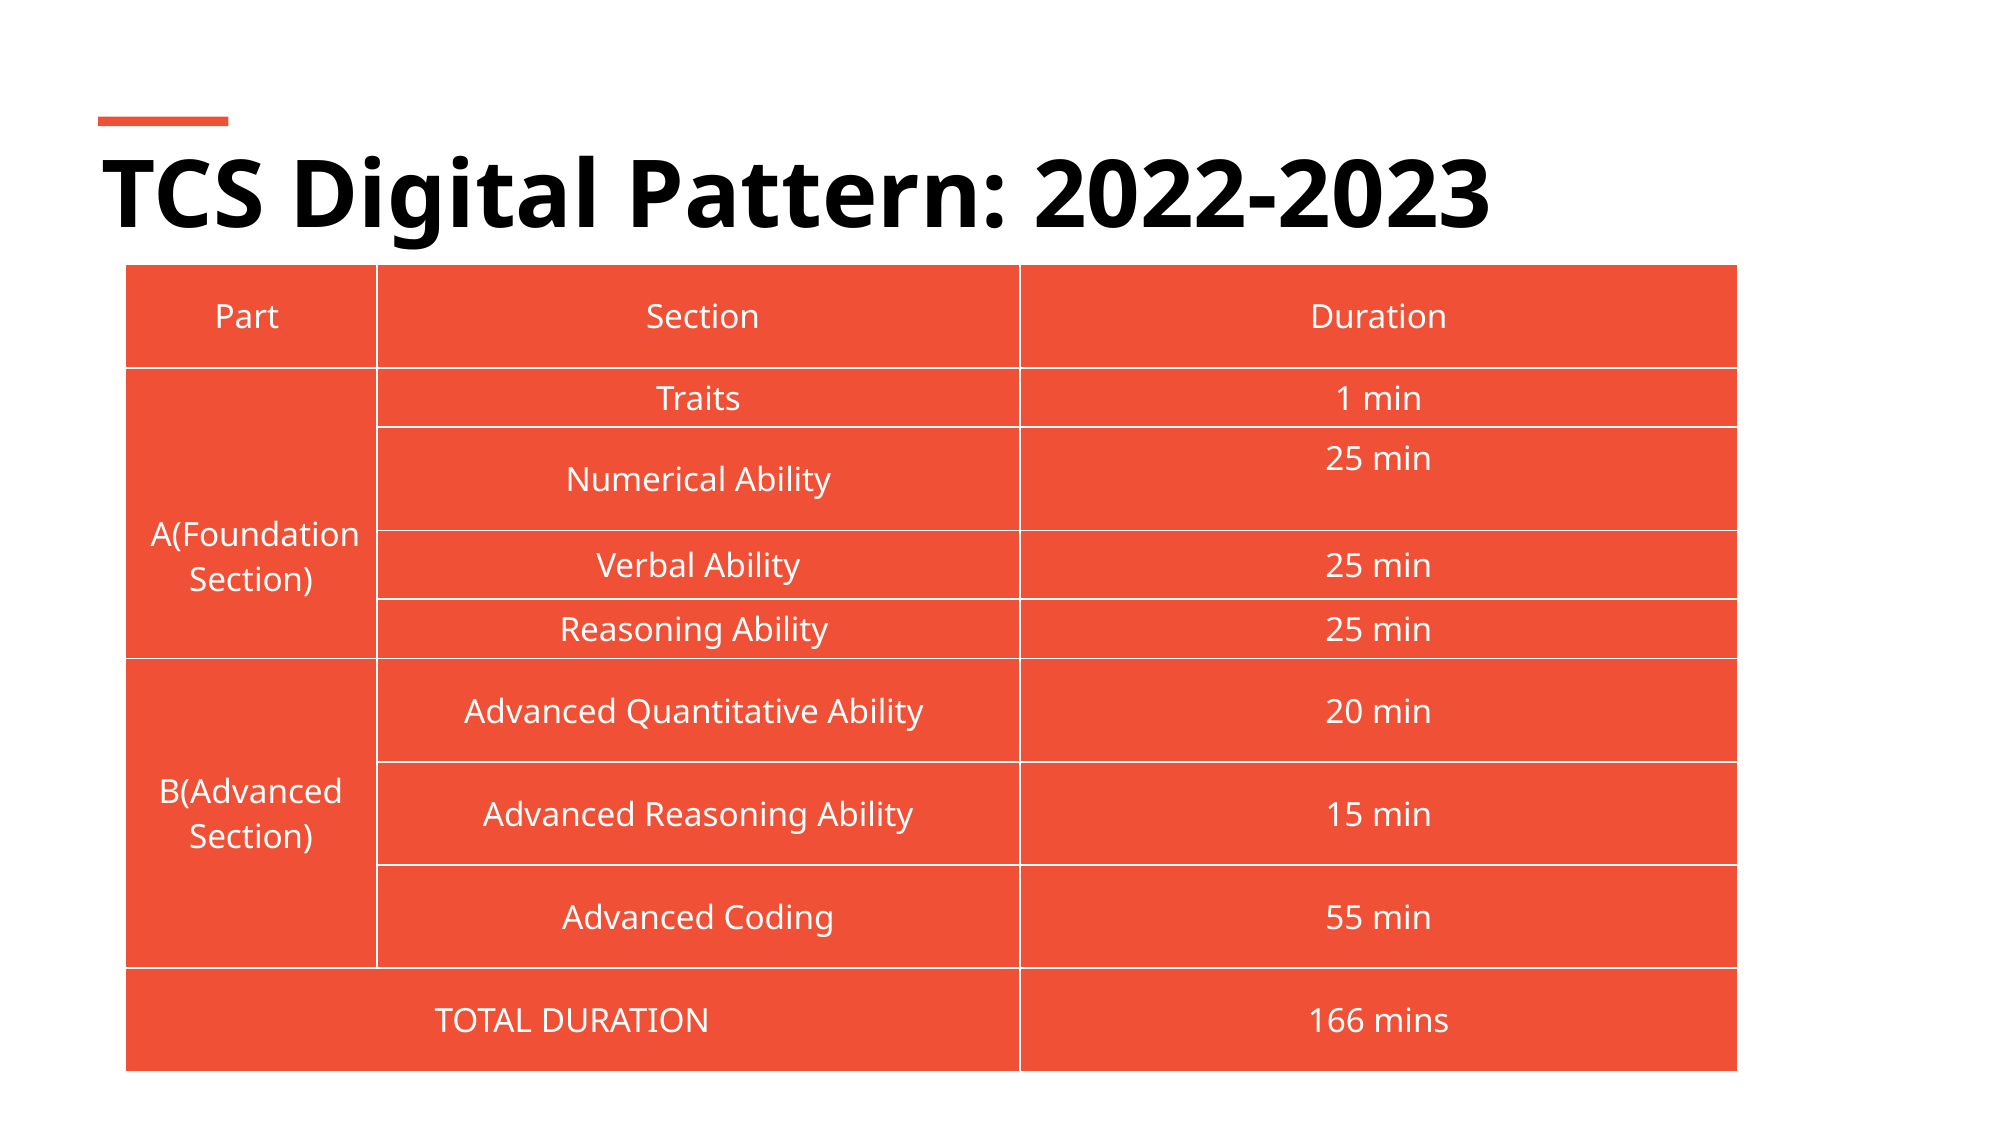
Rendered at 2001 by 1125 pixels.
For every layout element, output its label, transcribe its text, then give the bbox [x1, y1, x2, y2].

table_cell B(Advanced Section) [126, 659, 376, 967]
table_cell 1 min [1021, 369, 1737, 426]
table_cell 25 min [1021, 600, 1737, 658]
table_cell Advanced Coding [378, 866, 1019, 967]
text_box TCS Digital Pattern: 2022-2023 [86, 126, 1914, 254]
table_cell Verbal Ability [378, 531, 1019, 598]
table_header Section [378, 265, 1019, 367]
table_cell 15 min [1021, 763, 1737, 864]
table_cell TOTAL DURATION [126, 969, 1019, 1071]
table_cell 55 min [1021, 866, 1737, 967]
table_cell Advanced Quantitative Ability [378, 659, 1019, 761]
table_cell A(Foundation Section) [126, 369, 376, 658]
table_cell Traits [378, 369, 1019, 426]
table_cell 25 min [1021, 428, 1737, 530]
table_cell 20 min [1021, 659, 1737, 761]
table_header Part [126, 265, 376, 367]
table_cell 25 min [1021, 531, 1737, 598]
text_box [97, 116, 230, 127]
table_cell Reasoning Ability [378, 600, 1019, 658]
table_cell Advanced Reasoning Ability [378, 763, 1019, 864]
table_cell 166 mins [1021, 969, 1737, 1071]
table_header Duration [1021, 265, 1737, 367]
table_cell Numerical Ability [378, 428, 1019, 530]
